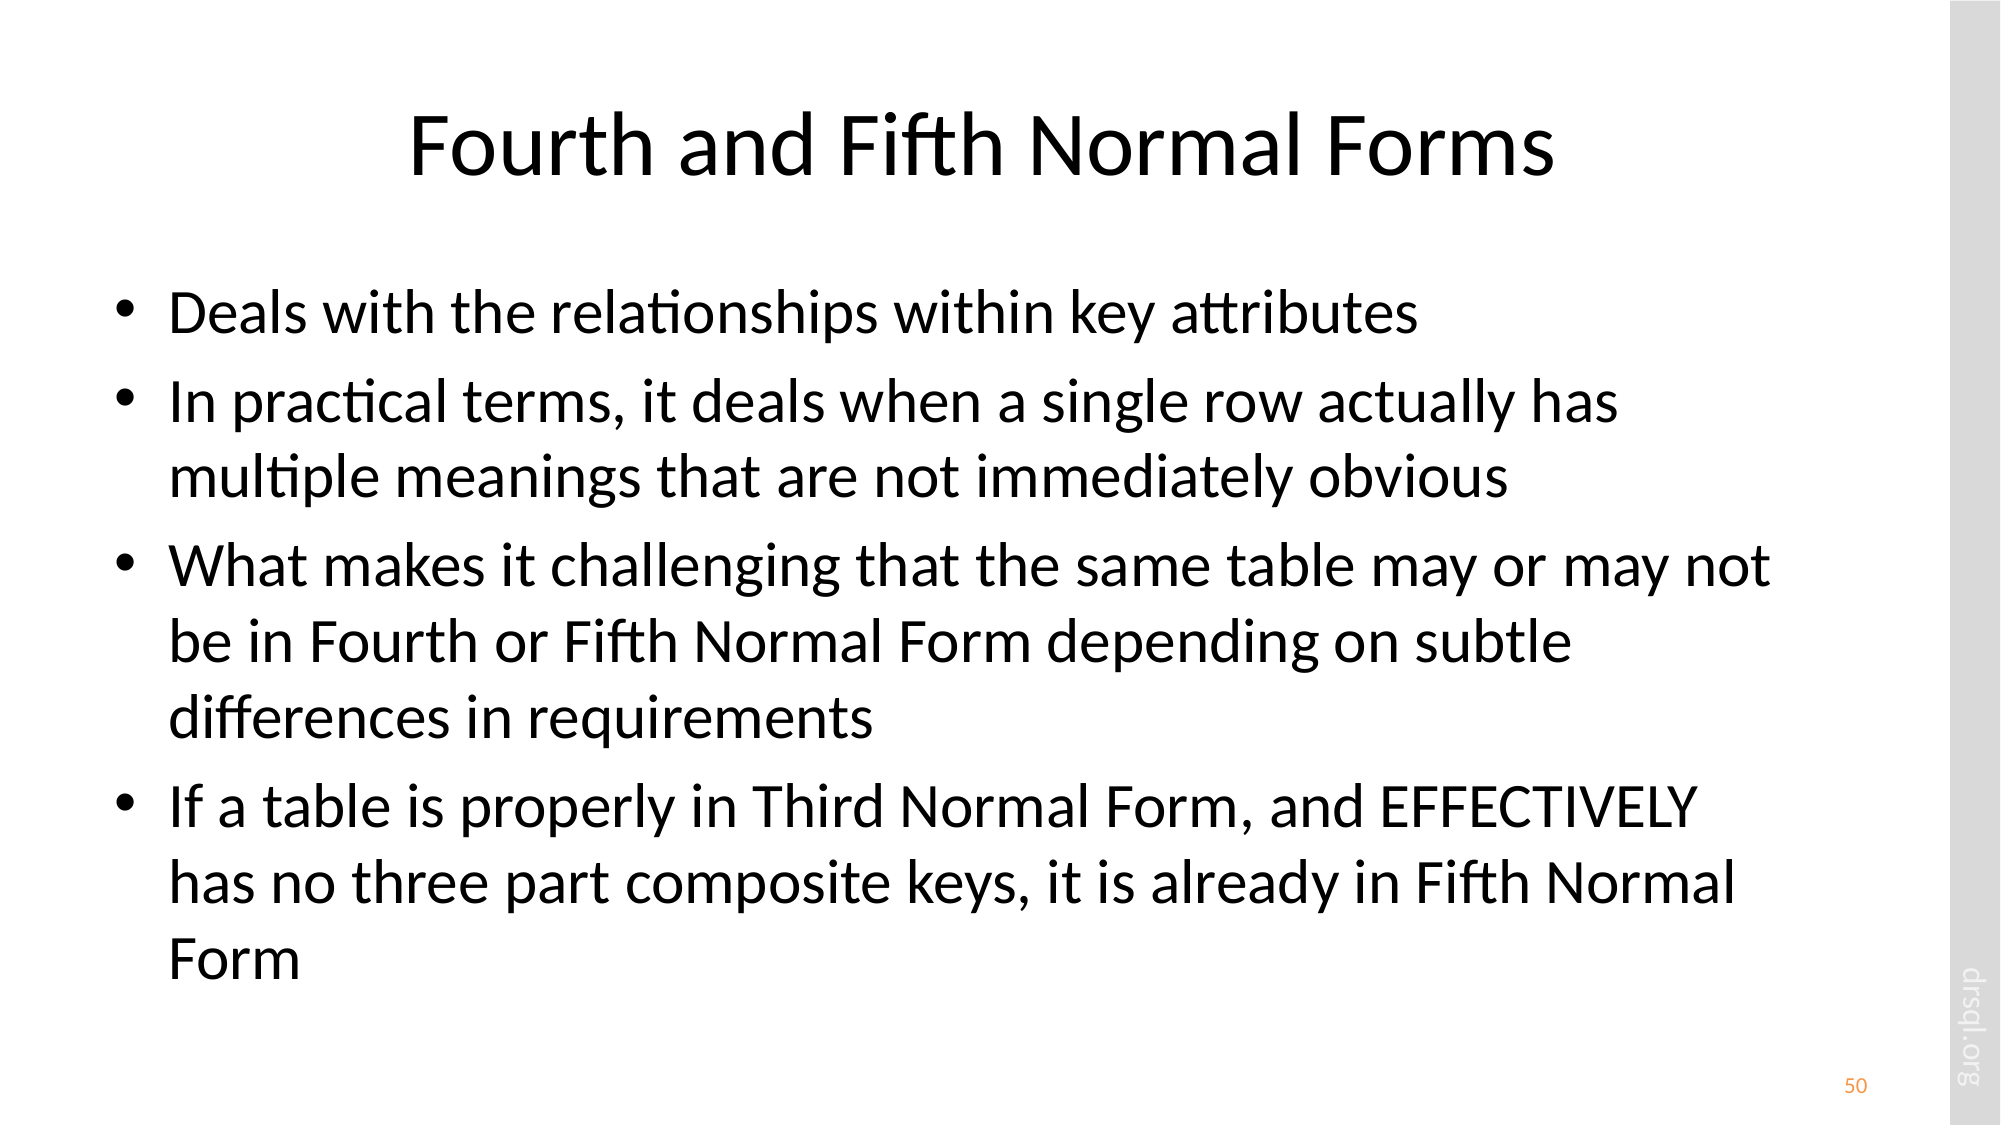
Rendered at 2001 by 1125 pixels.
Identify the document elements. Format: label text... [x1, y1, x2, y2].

title Fourth and Fifth Normal Forms [99, 45, 1867, 233]
list Deals with the relationships within key attributes In practical terms, it deals when a single row actually has multiple meanings that are not immediately obvious What makes it challenging that the same table may or may not be in Fourth or Fifth Normal Form depending on subtle differences in requirements If a table is properly in Third Normal Form, and EFFECTIVELY has no three part composite keys, it is already in Fifth Normal Form [99, 262, 1800, 1005]
